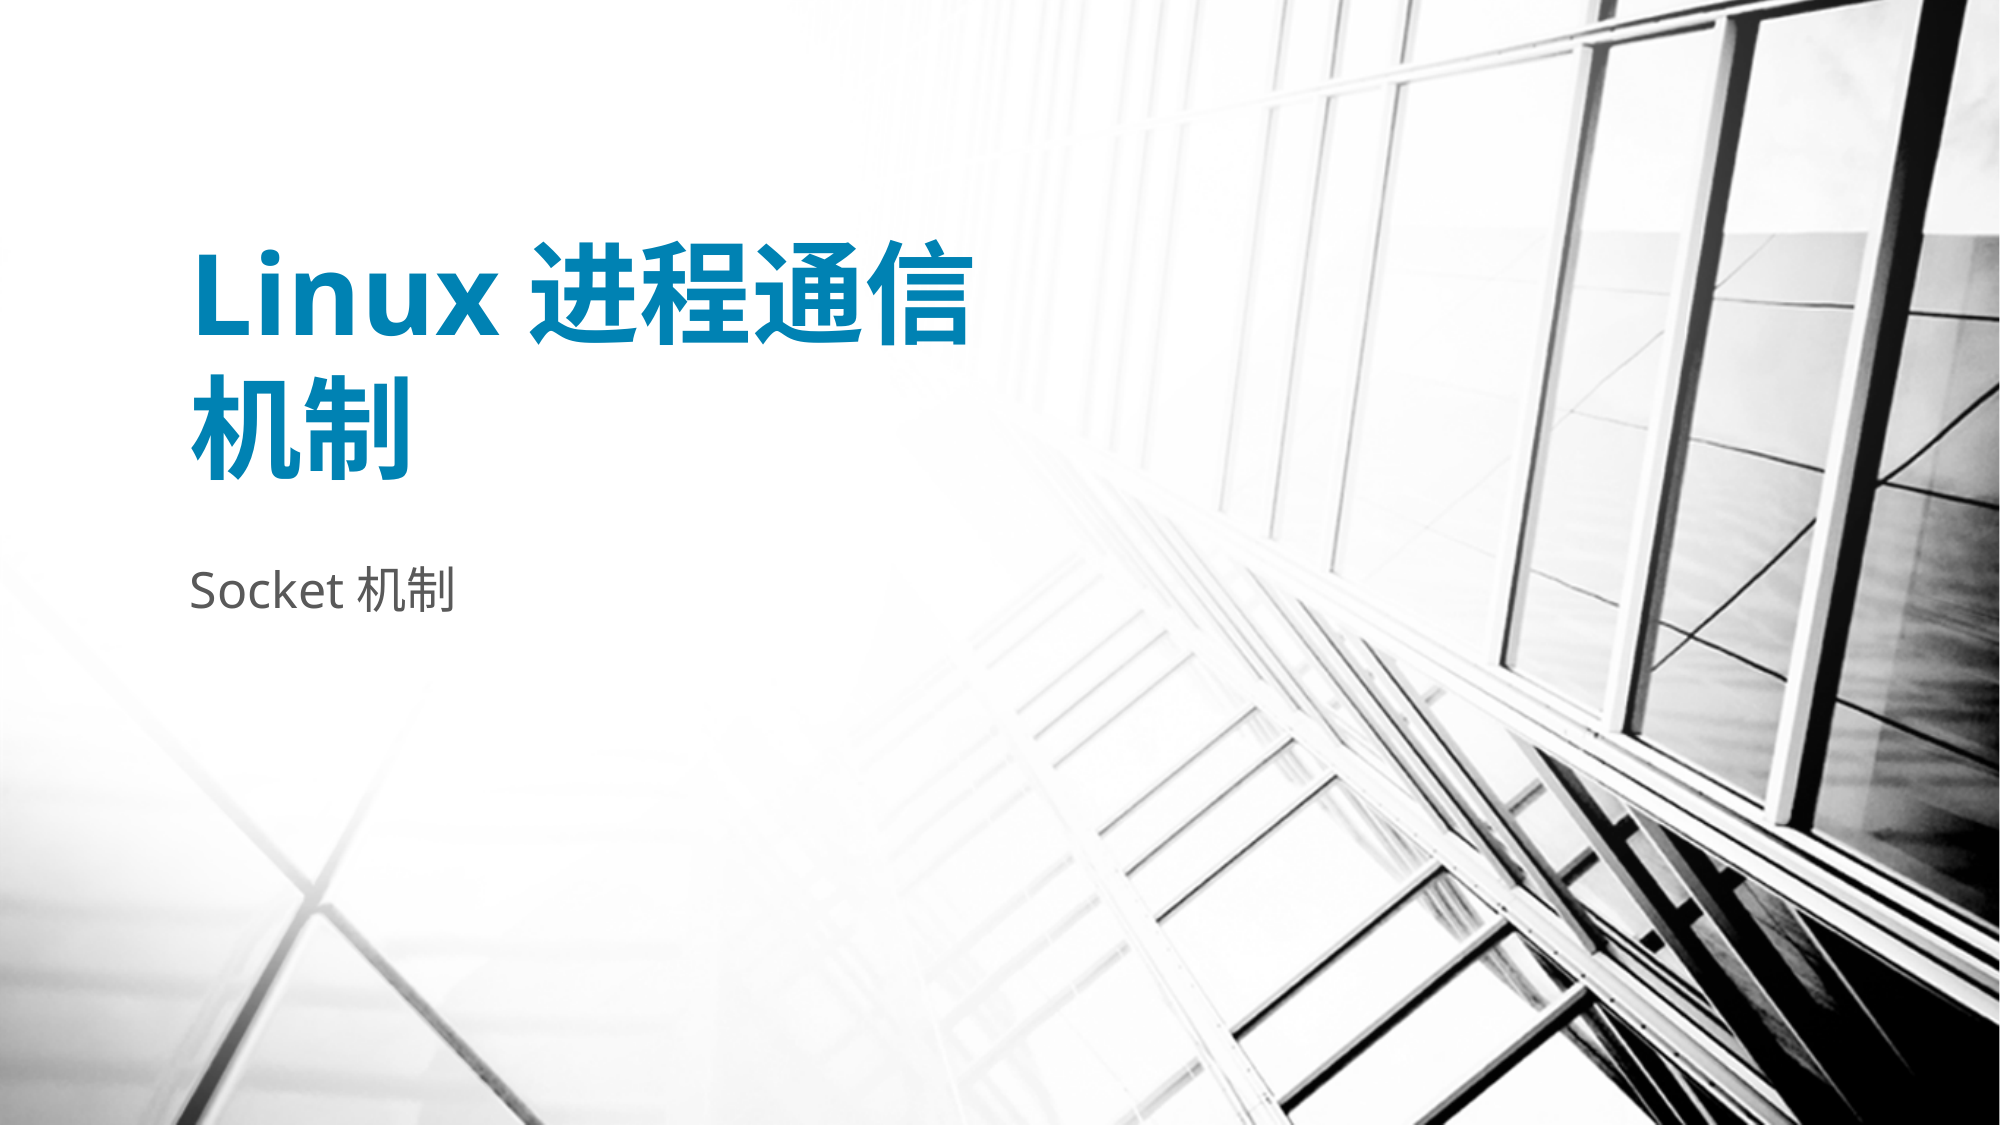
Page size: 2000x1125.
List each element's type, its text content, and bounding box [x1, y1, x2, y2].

subtitle Socket机制 [174, 558, 1000, 788]
picture [0, 0, 2000, 1125]
title Linux进程通信机制 [174, 87, 1000, 500]
